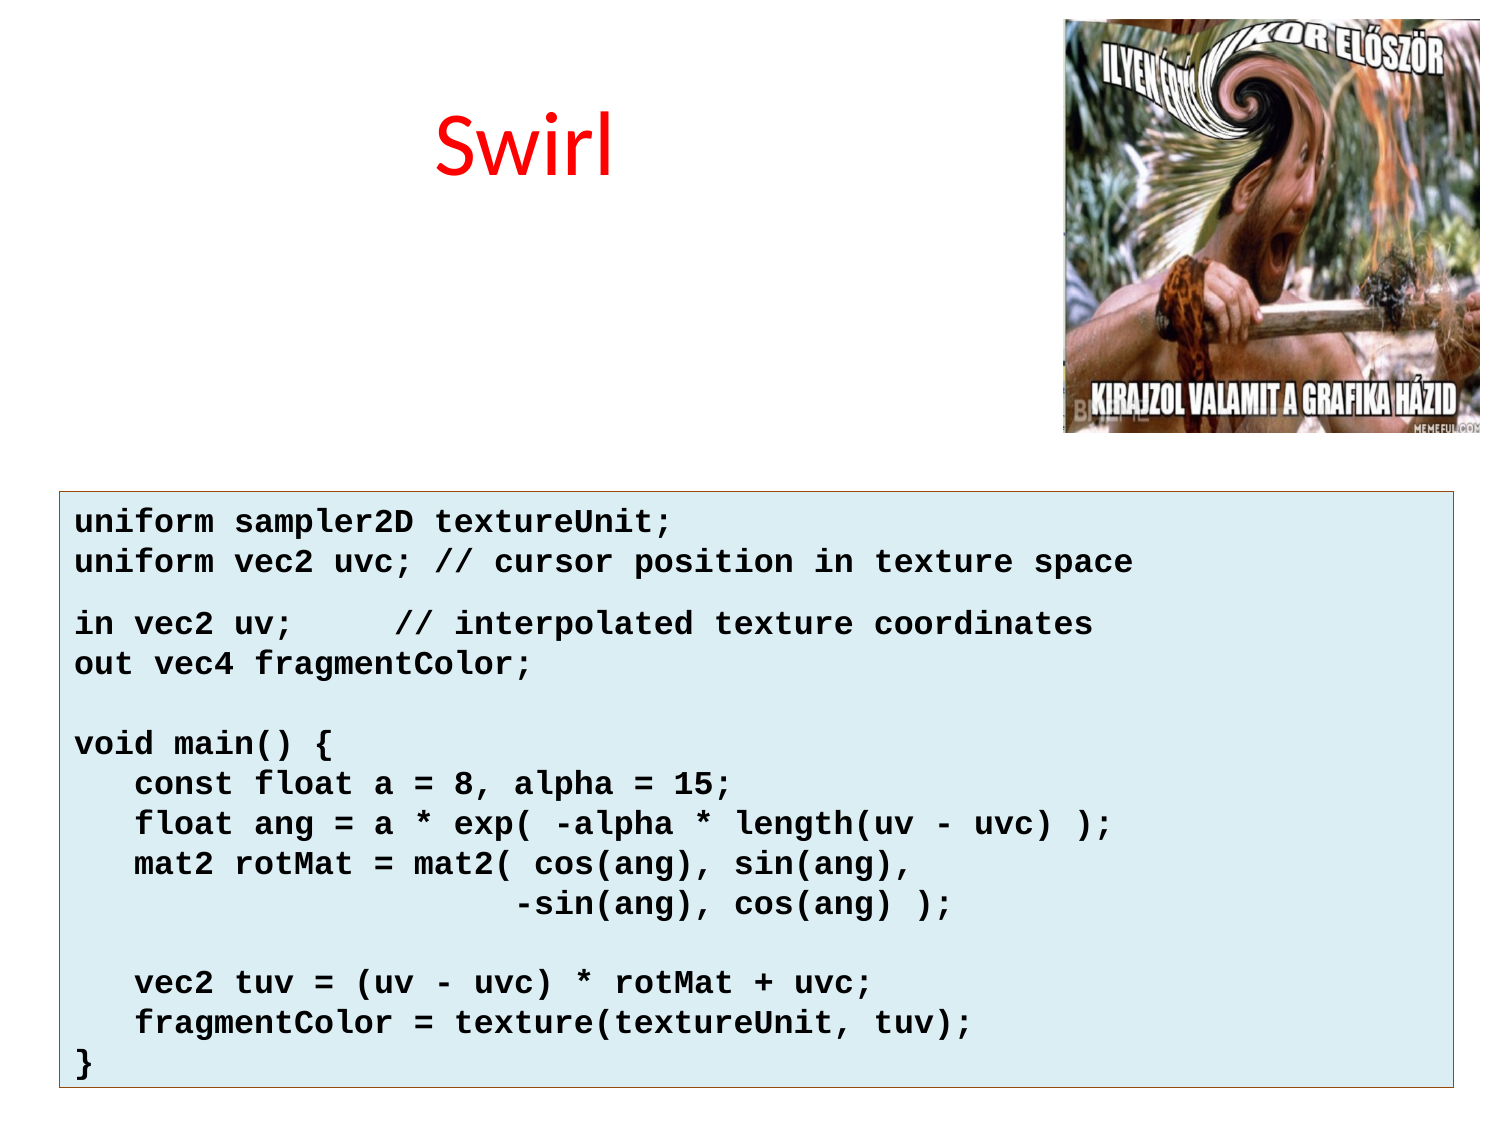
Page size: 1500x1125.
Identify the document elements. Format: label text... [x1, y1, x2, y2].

title Swirl [75, 45, 975, 233]
picture [1062, 18, 1480, 433]
text_box uniform sampler2D textureUnit; uniform vec2 uvc; // cursor position in texture space in vec2 uv; // interpolated texture coordinates out vec4 fragmentColor; void main() { const float a = 8, alpha = 15; float ang = a * exp( -alpha * length(uv - uvc) ); mat2 rotMat = mat2( cos(ang), sin(ang), -sin(ang), cos(ang) ); vec2 tuv = (uv - uvc) * rotMat + uvc; fragmentColor = texture(textureUnit, tuv); } [59, 491, 1454, 1088]
